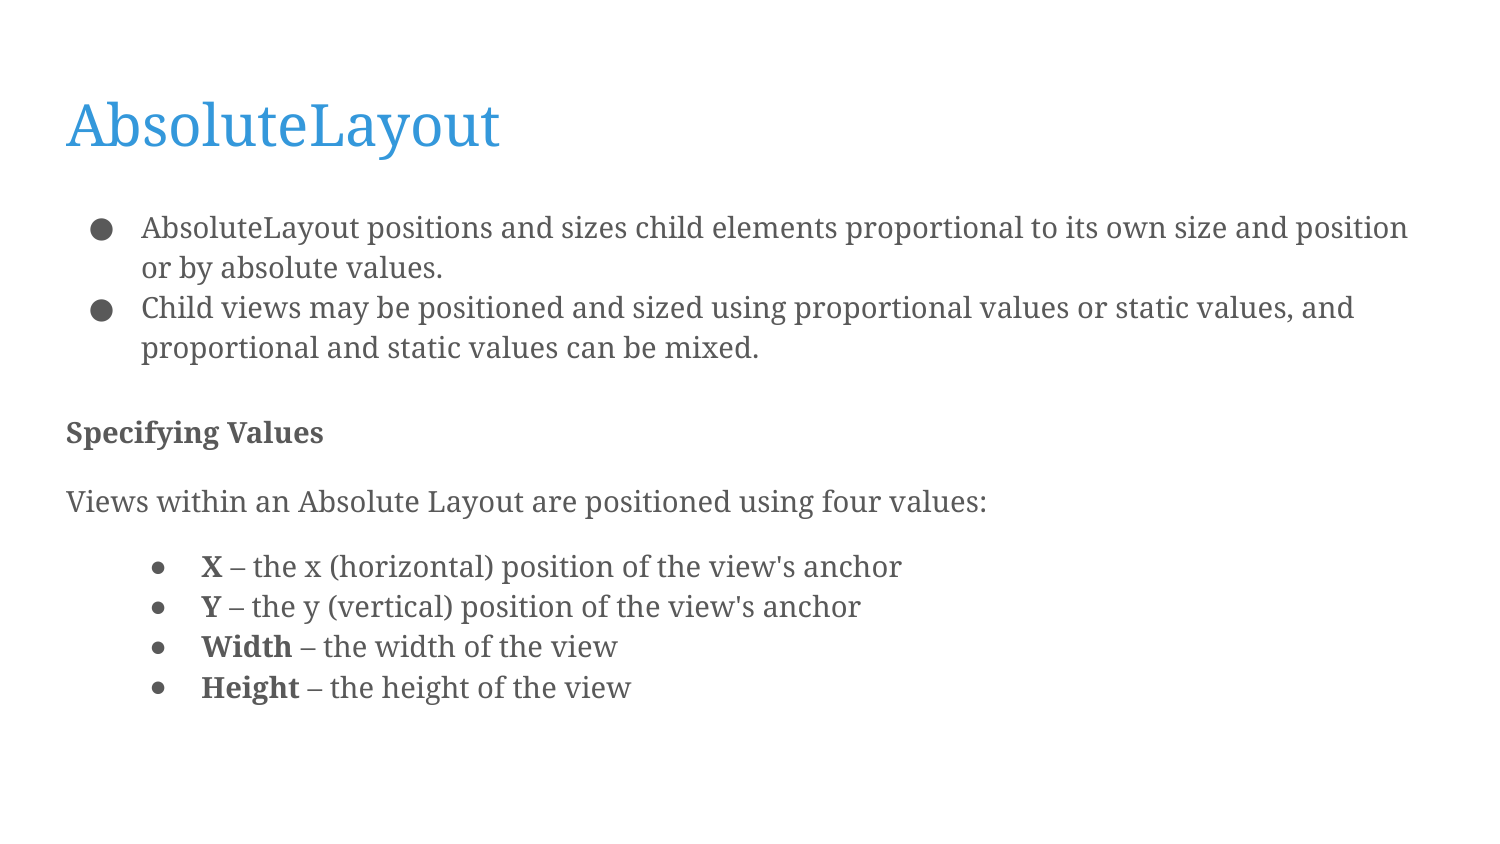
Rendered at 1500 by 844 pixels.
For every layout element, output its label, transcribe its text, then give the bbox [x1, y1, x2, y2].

title AbsoluteLayout [51, 72, 1449, 167]
list AbsoluteLayout positions and sizes child elements proportional to its own size and position or by absolute values. Child views may be positioned and sized using proportional values or static values, and proportional and static values can be mixed. Specifying Values Views within an Absolute Layout are positioned using four values: X – the x (horizontal) position of the view's anchor Y – the y (vertical) position of the view's anchor Width – the width of the view Height – the height of the view [51, 189, 1449, 750]
